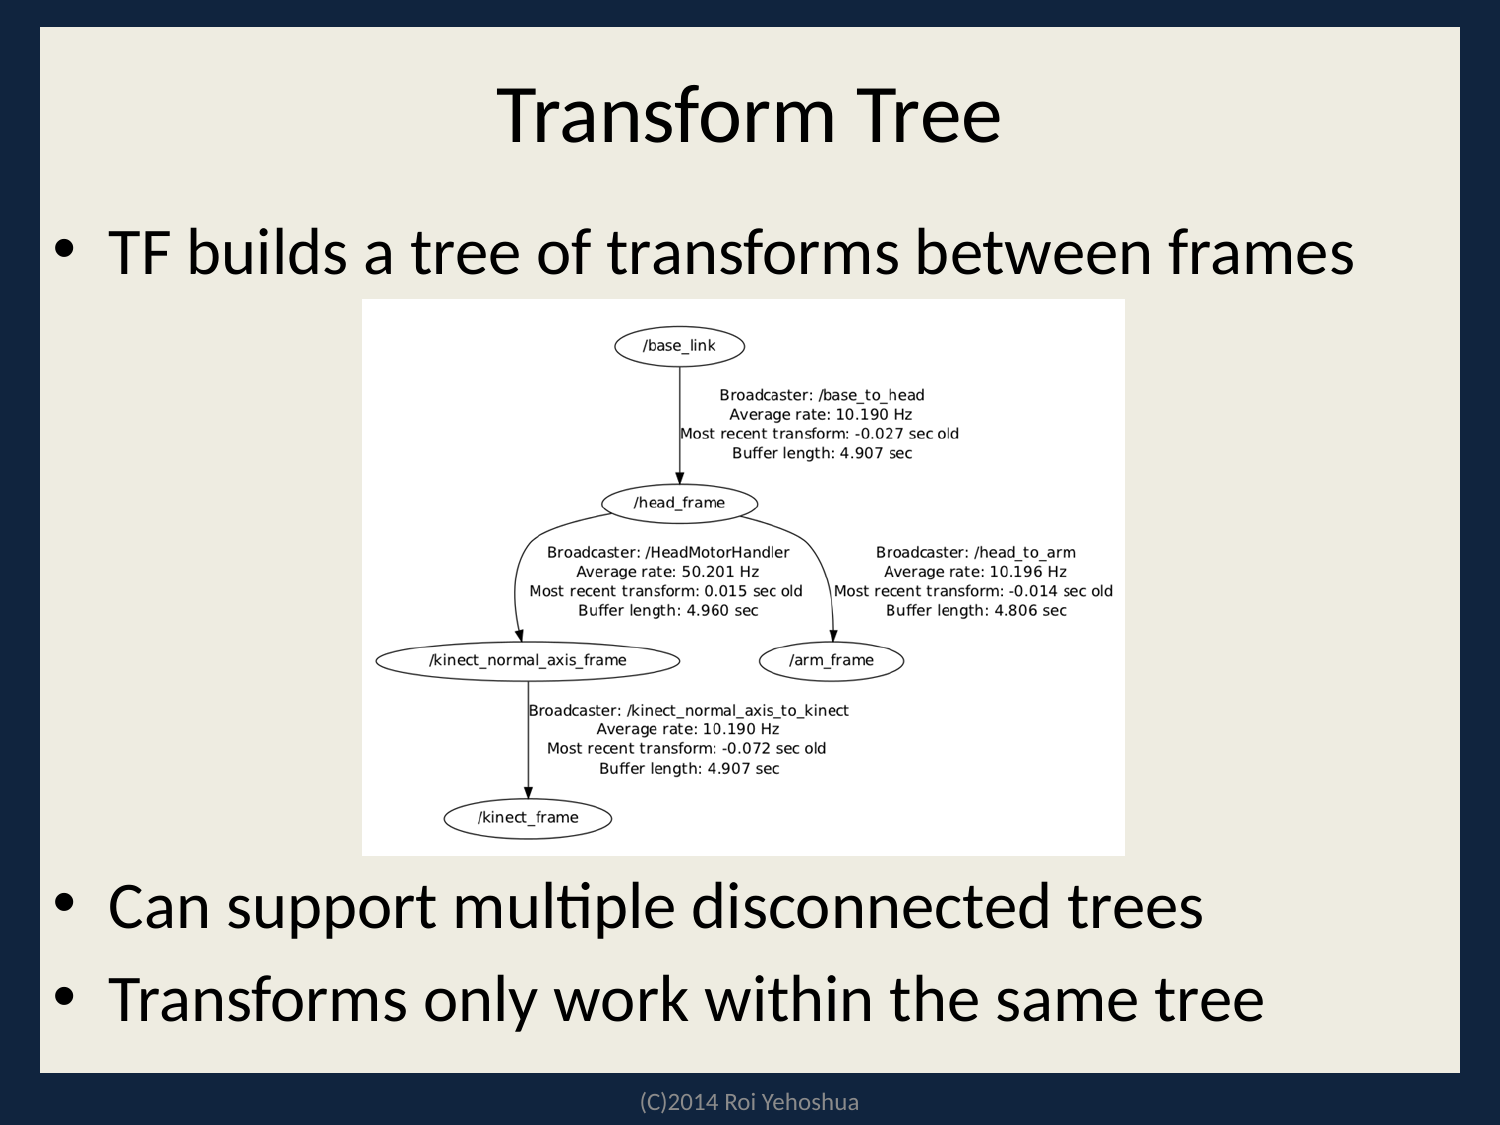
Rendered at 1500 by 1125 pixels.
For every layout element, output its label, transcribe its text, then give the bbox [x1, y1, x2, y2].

footer (C)2014 Roi Yehoshua [512, 1074, 988, 1125]
title Transform Tree [37, 31, 1463, 188]
picture [362, 299, 1126, 856]
list TF builds a tree of transforms between frames Can support multiple disconnected trees Transforms only work within the same tree [37, 200, 1463, 1080]
